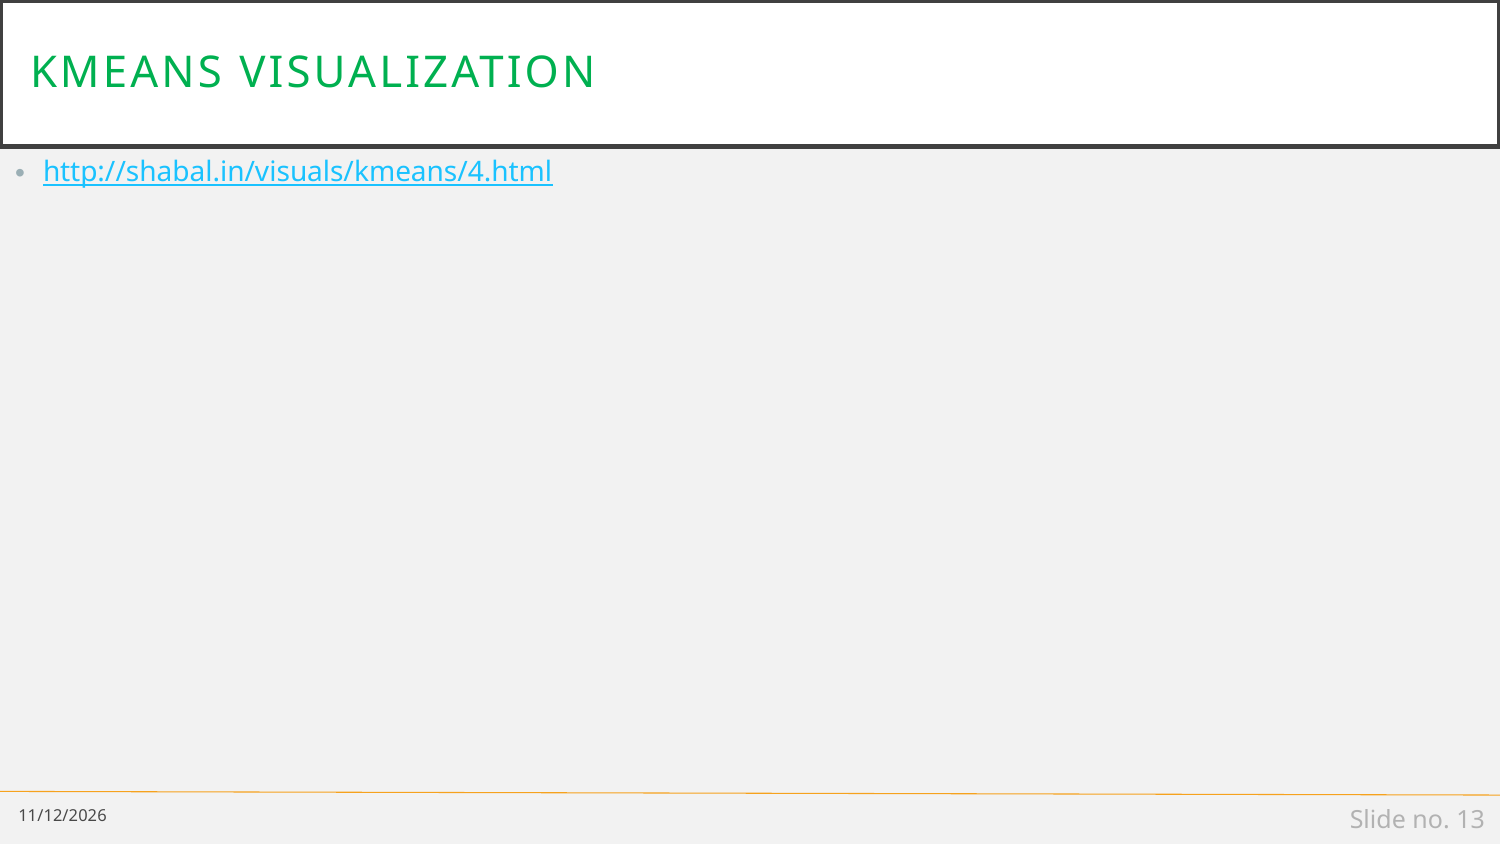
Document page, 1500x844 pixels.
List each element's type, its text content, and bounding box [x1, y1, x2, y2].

slide_number Slide no. 13 [1162, 797, 1500, 843]
title Kmeans visualization [0, 0, 1500, 146]
list http://shabal.in/visuals/kmeans/4.html [0, 146, 1500, 798]
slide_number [0, 796, 122, 837]
